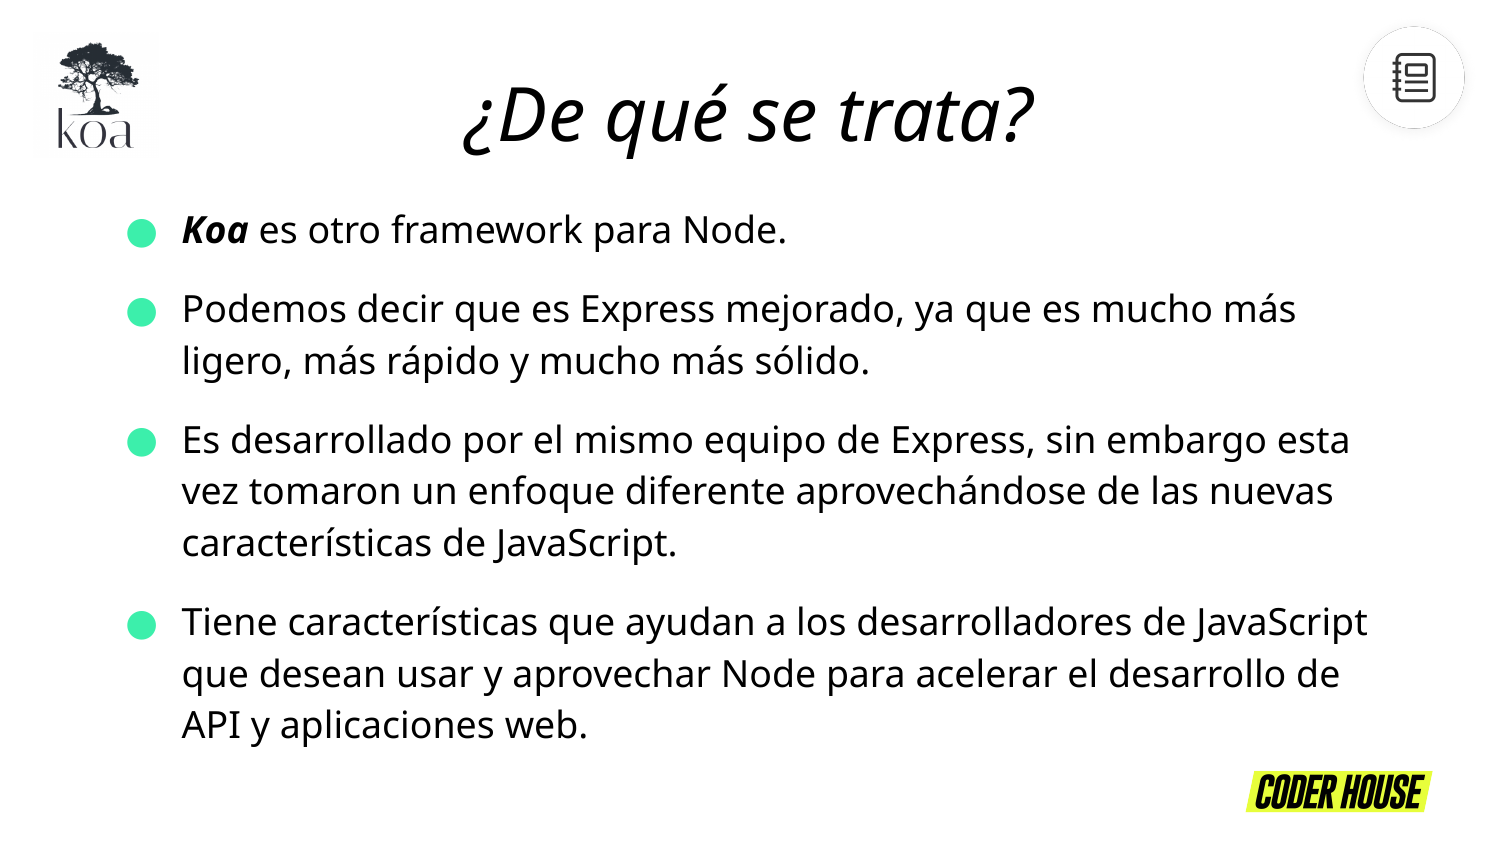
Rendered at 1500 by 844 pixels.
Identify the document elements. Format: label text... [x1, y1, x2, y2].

picture [1241, 764, 1437, 819]
picture [1351, 14, 1477, 141]
text_box ¿De qué se trata? [193, 51, 1307, 177]
picture [33, 32, 159, 158]
text_box Koa es otro framework para Node. Podemos decir que es Express mejorado, ya que es mucho más ligero, más rápido y mucho más sólido. Es desarrollado por el mismo equipo de Express, sin embargo esta vez tomaron un enfoque diferente aprovechándose de las nuevas características de JavaScript. Tiene características que ayudan a los desarrolladores de JavaScript que desean usar y aprovechar Node para acelerar el desarrollo de API y aplicaciones web. [91, 184, 1390, 801]
